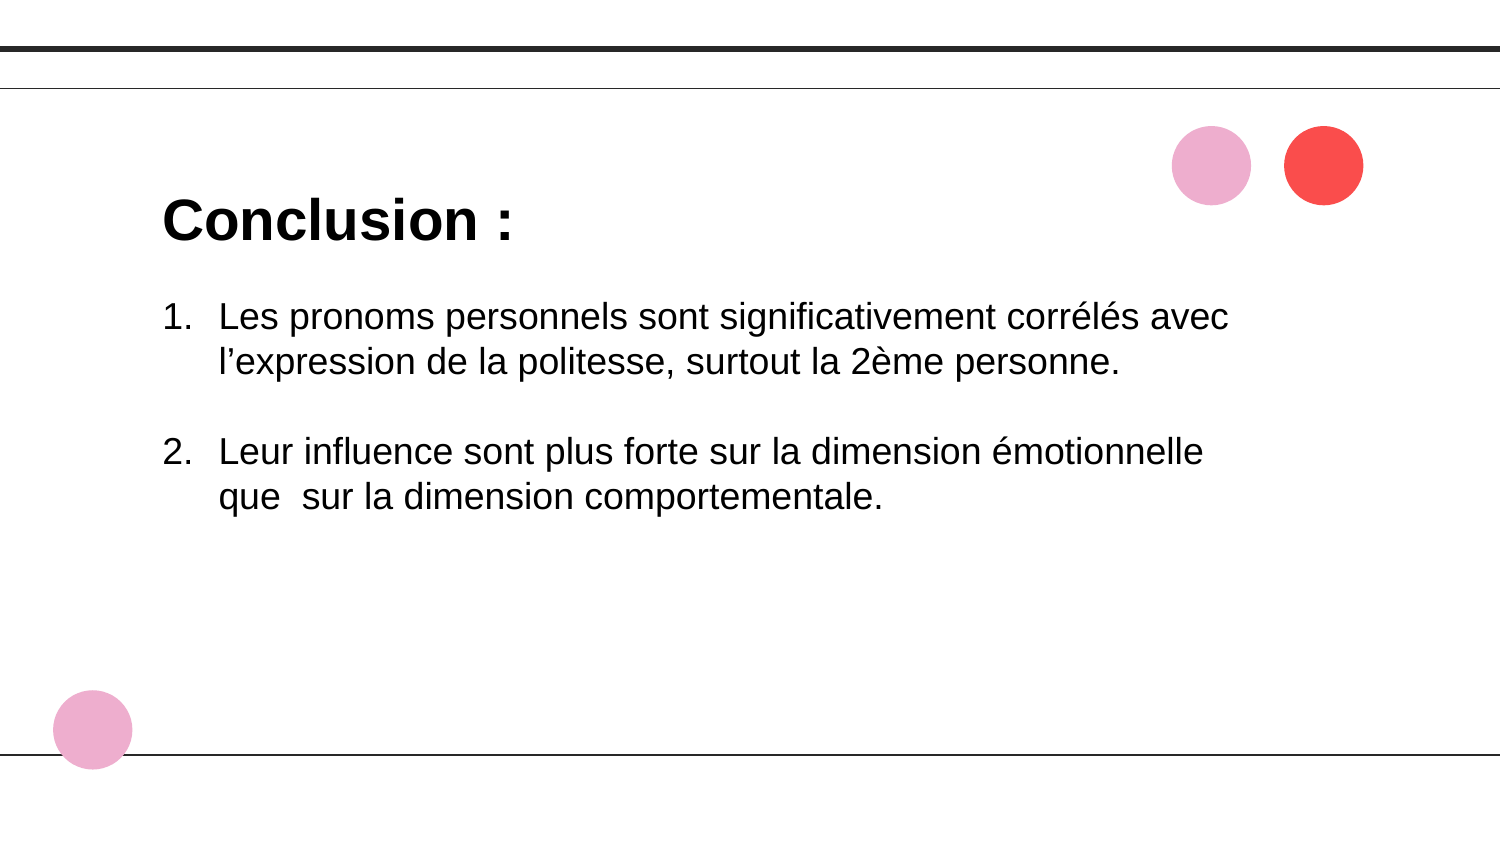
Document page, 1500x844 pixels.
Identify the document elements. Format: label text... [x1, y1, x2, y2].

text_box [1284, 126, 1364, 206]
text_box [1171, 126, 1252, 174]
text_box Conclusion : Les pronoms personnels sont significativement corrélés avec l’expression de la politesse, surtout la 2ème personne. Leur influence sont plus forte sur la dimension émotionnelle que sur la dimension comportementale. [147, 174, 1264, 603]
text_box [53, 690, 133, 770]
